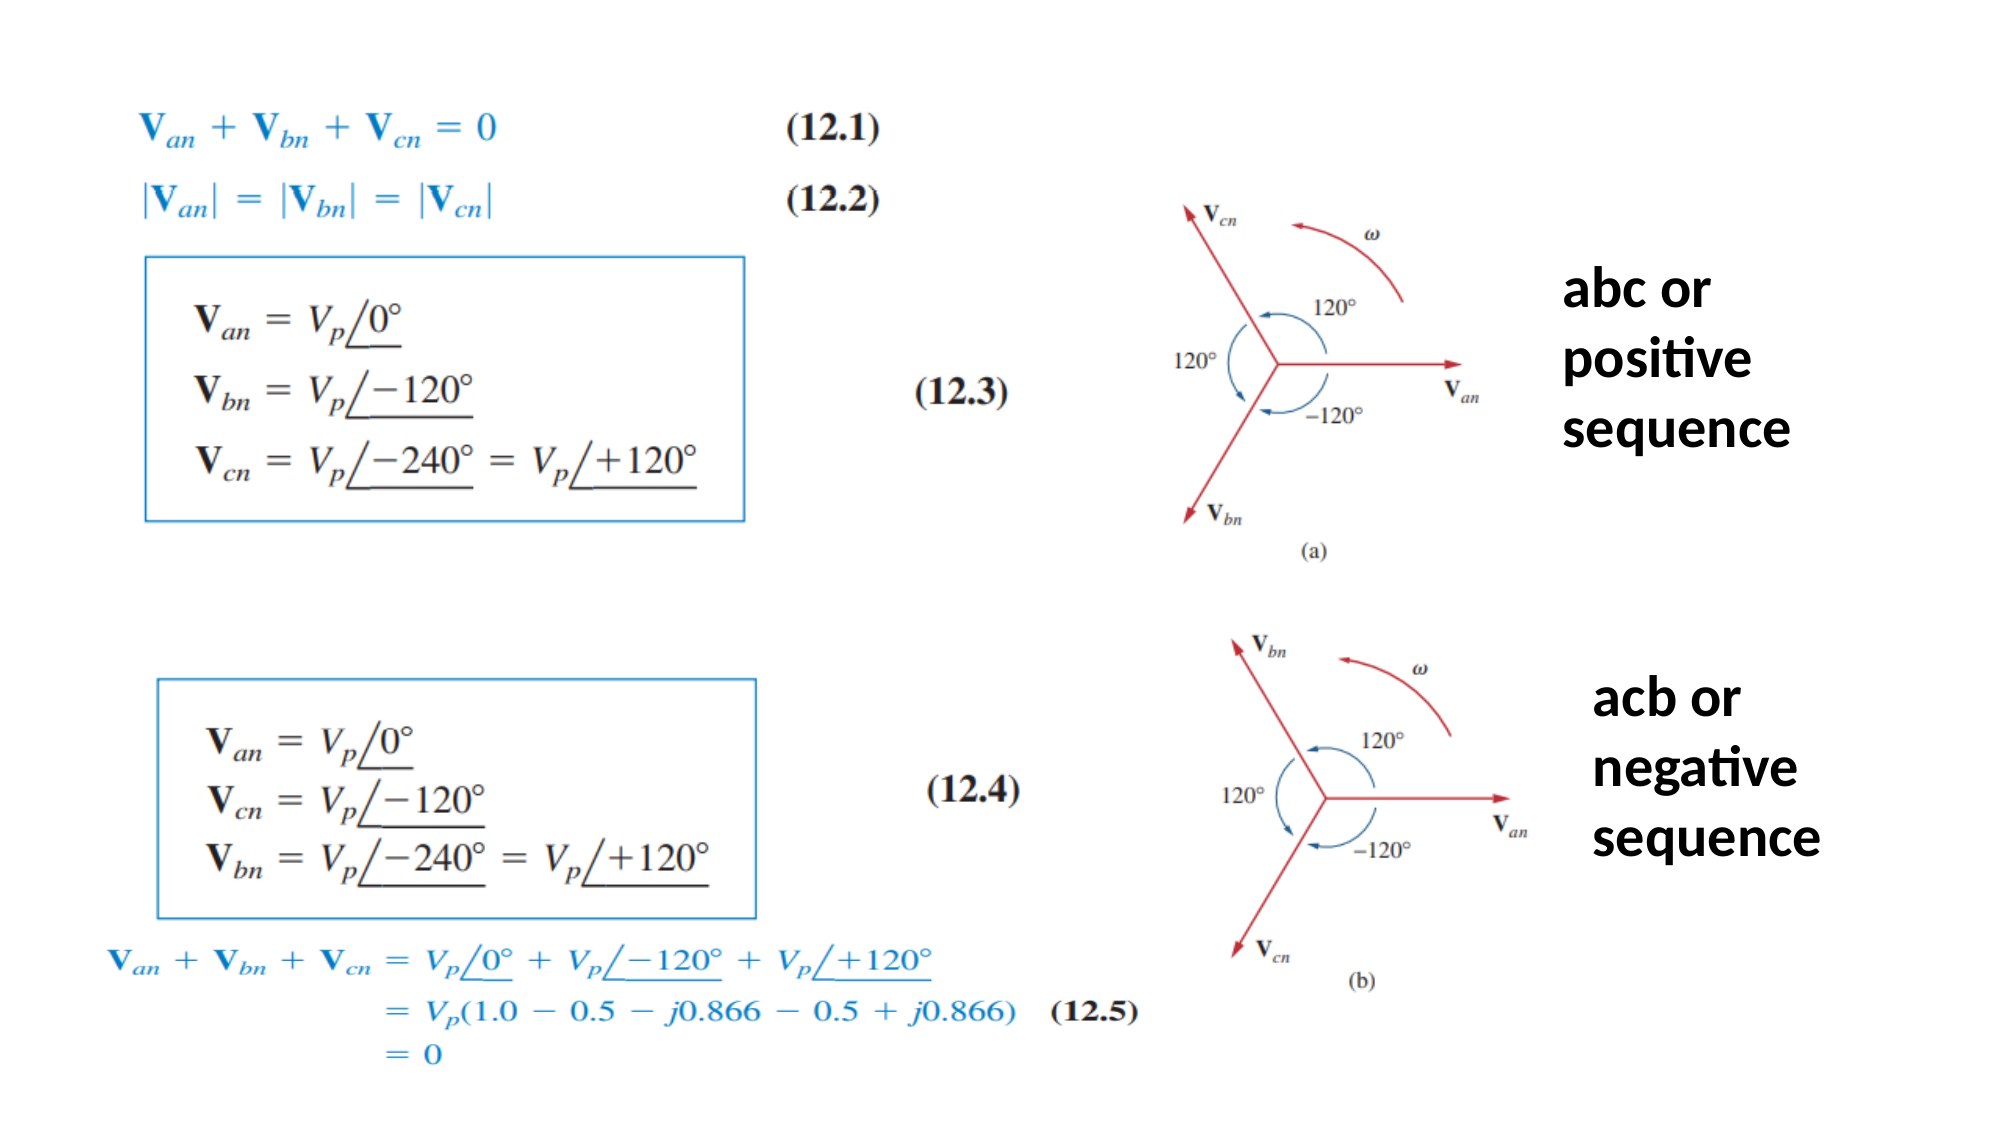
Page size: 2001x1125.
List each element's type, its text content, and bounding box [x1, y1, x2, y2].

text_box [1135, 606, 1548, 999]
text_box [1073, 187, 1501, 577]
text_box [109, 85, 941, 252]
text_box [131, 241, 1032, 547]
text_box acb or negative sequence [1578, 650, 1953, 876]
text_box abc or positive sequence [1547, 241, 1923, 467]
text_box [122, 636, 1034, 935]
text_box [81, 935, 1152, 1089]
